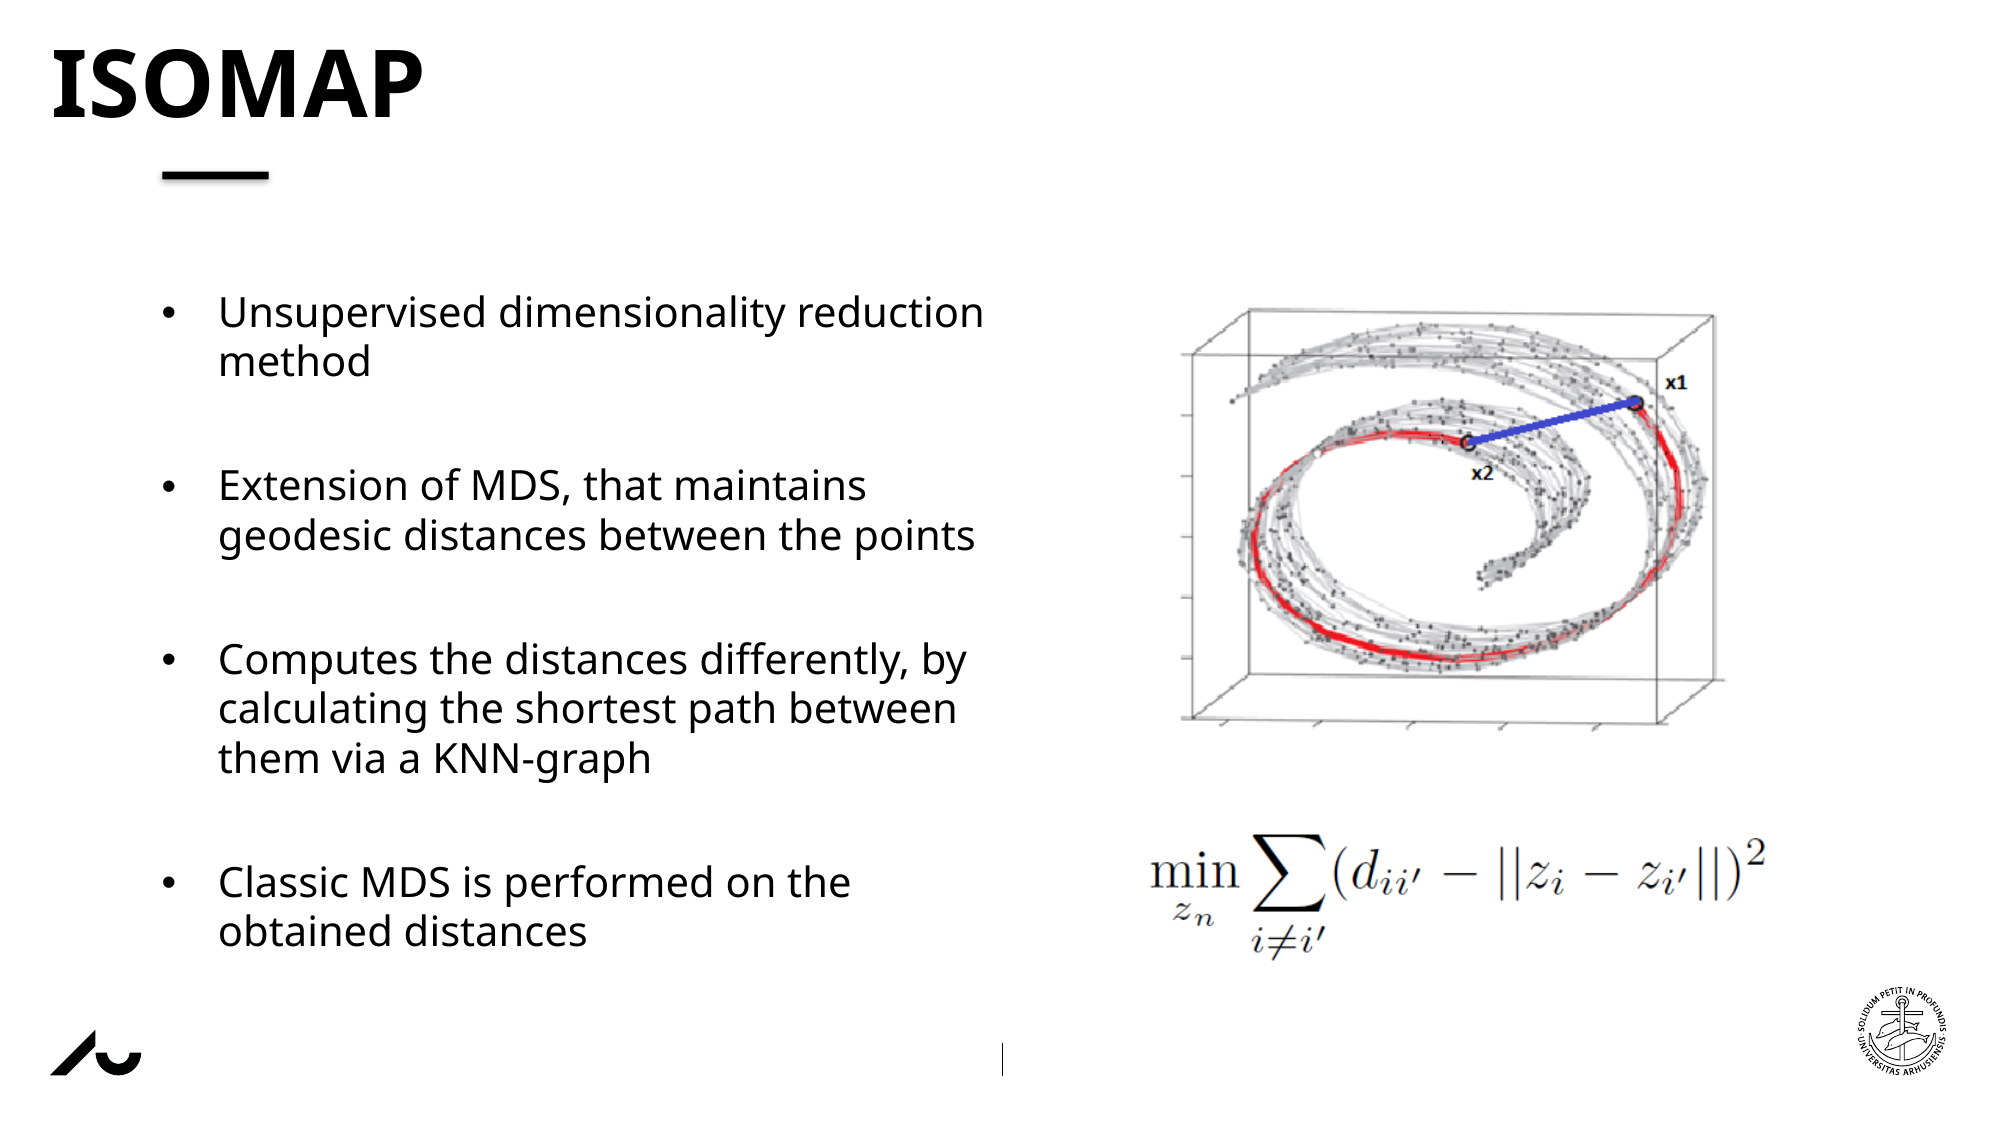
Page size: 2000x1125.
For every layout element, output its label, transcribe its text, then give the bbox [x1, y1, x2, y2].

list Unsupervised dimensionality reduction method Extension of MDS, that maintains geodesic distances between the points Computes the distances differently, by calculating the shortest path between them via a KNN-graph Classic MDS is performed on the obtained distances [161, 224, 1000, 968]
picture [1173, 304, 1747, 746]
picture [1129, 819, 1791, 968]
title isomap [51, 37, 1948, 162]
